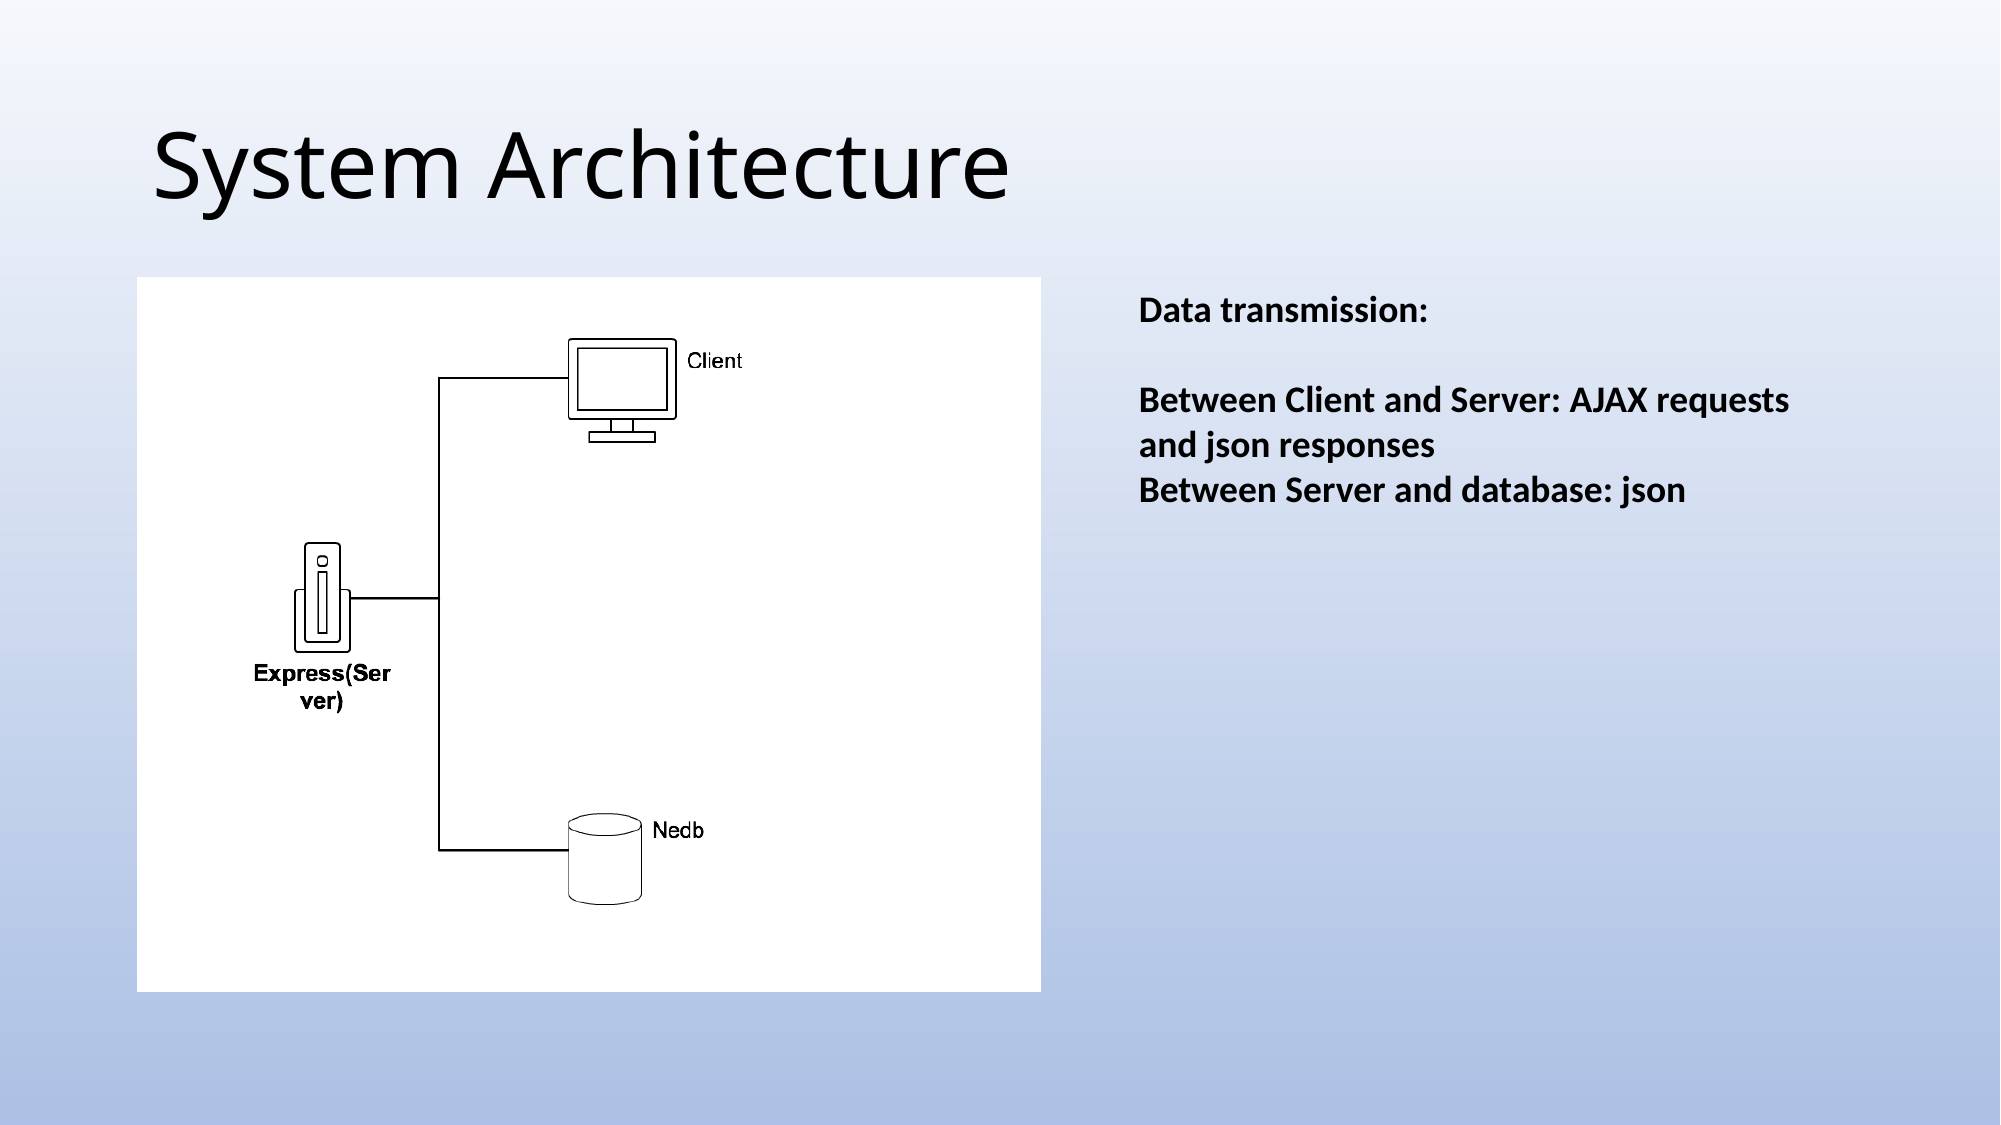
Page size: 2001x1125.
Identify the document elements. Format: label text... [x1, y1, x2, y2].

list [137, 277, 1041, 992]
title System Architecture [137, 59, 1863, 278]
text_box Data transmission: Between Client and Server: AJAX requests and json responses Between Server and database: json [1124, 277, 1863, 517]
